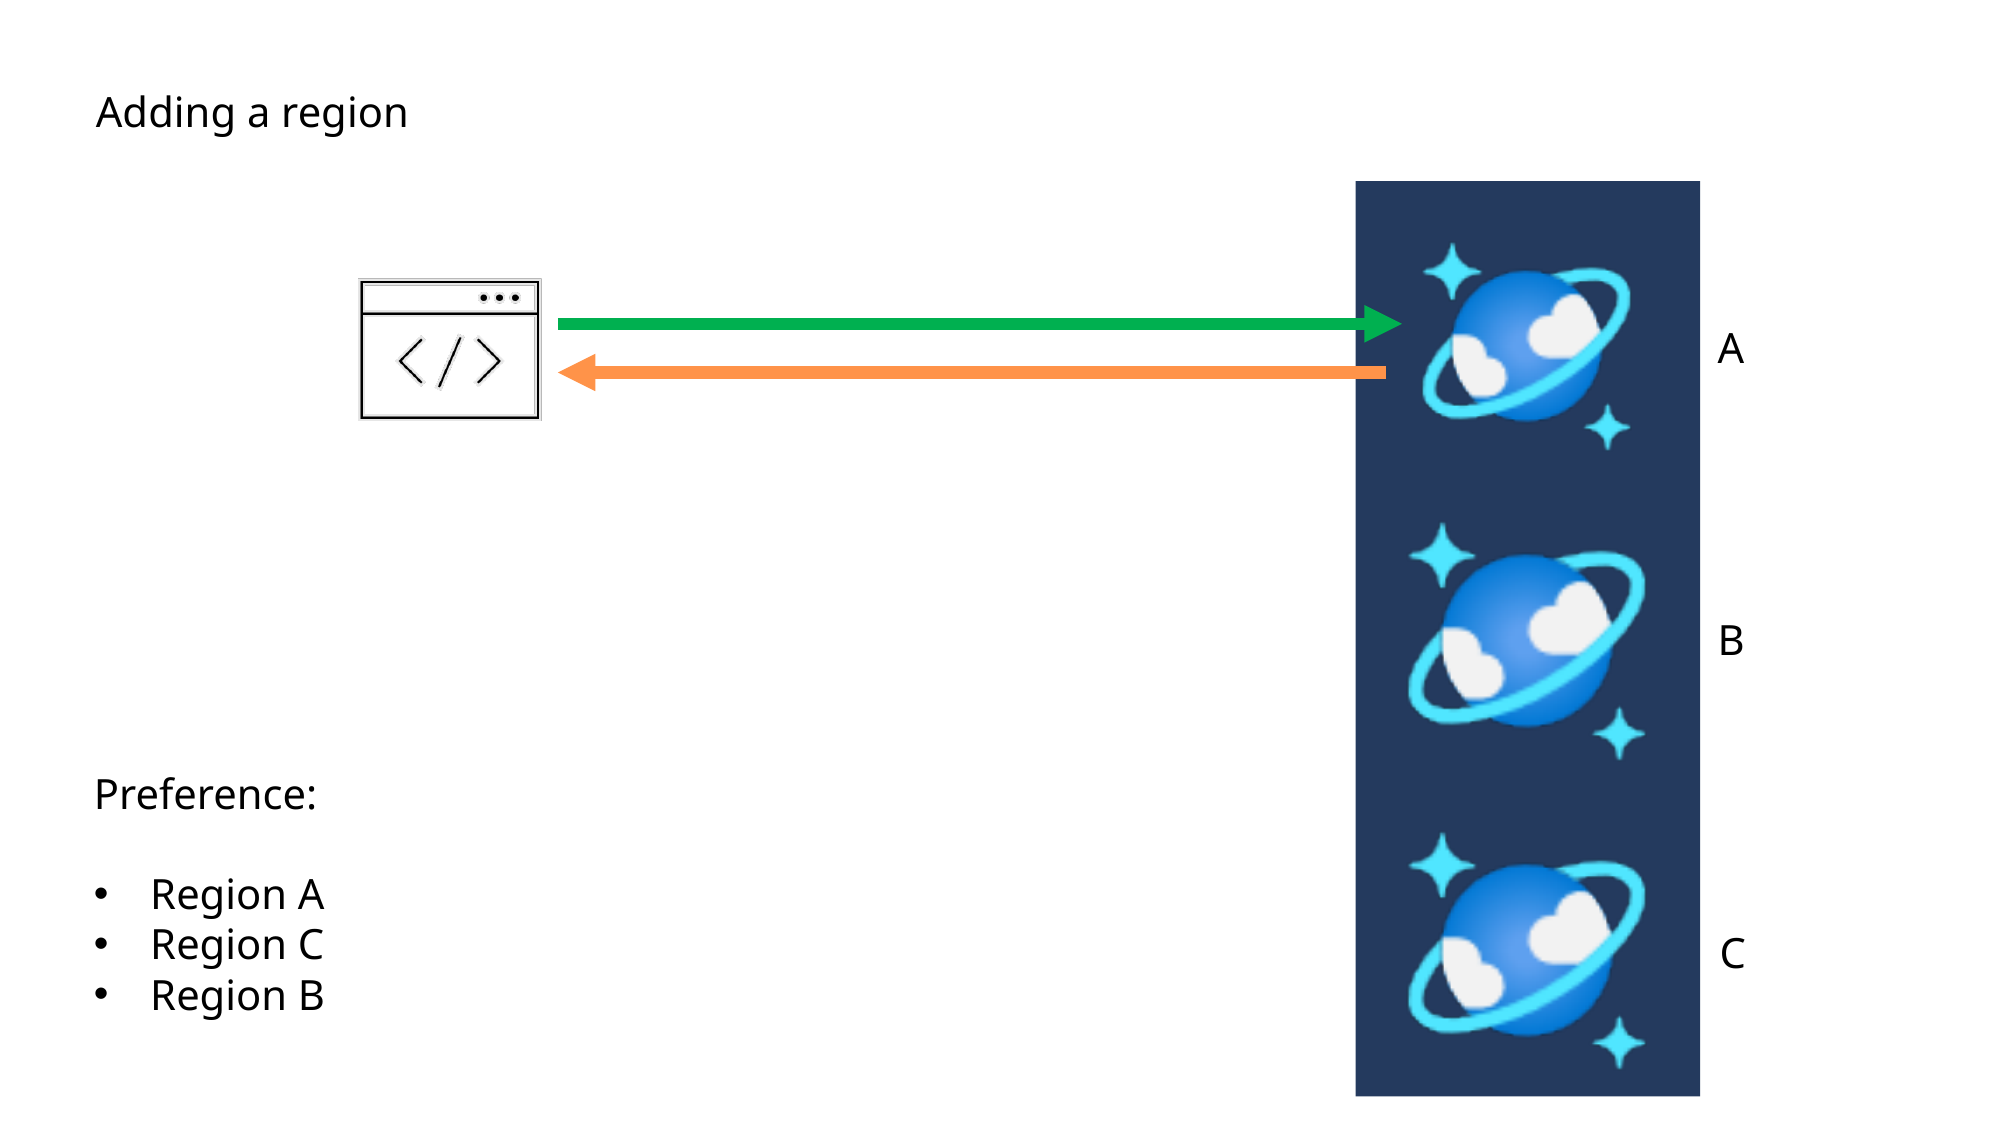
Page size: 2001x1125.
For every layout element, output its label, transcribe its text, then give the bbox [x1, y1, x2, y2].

text_box Preference: Region A Region C Region B [93, 768, 326, 1019]
text_box B [1717, 613, 1745, 664]
text_box C [1719, 926, 1747, 977]
text_box [1355, 180, 1701, 1097]
picture [1401, 825, 1654, 1078]
title Adding a region [95, 75, 1000, 137]
picture [1417, 236, 1639, 458]
text_box A [1717, 321, 1745, 373]
picture [341, 240, 559, 458]
picture [1401, 516, 1654, 769]
